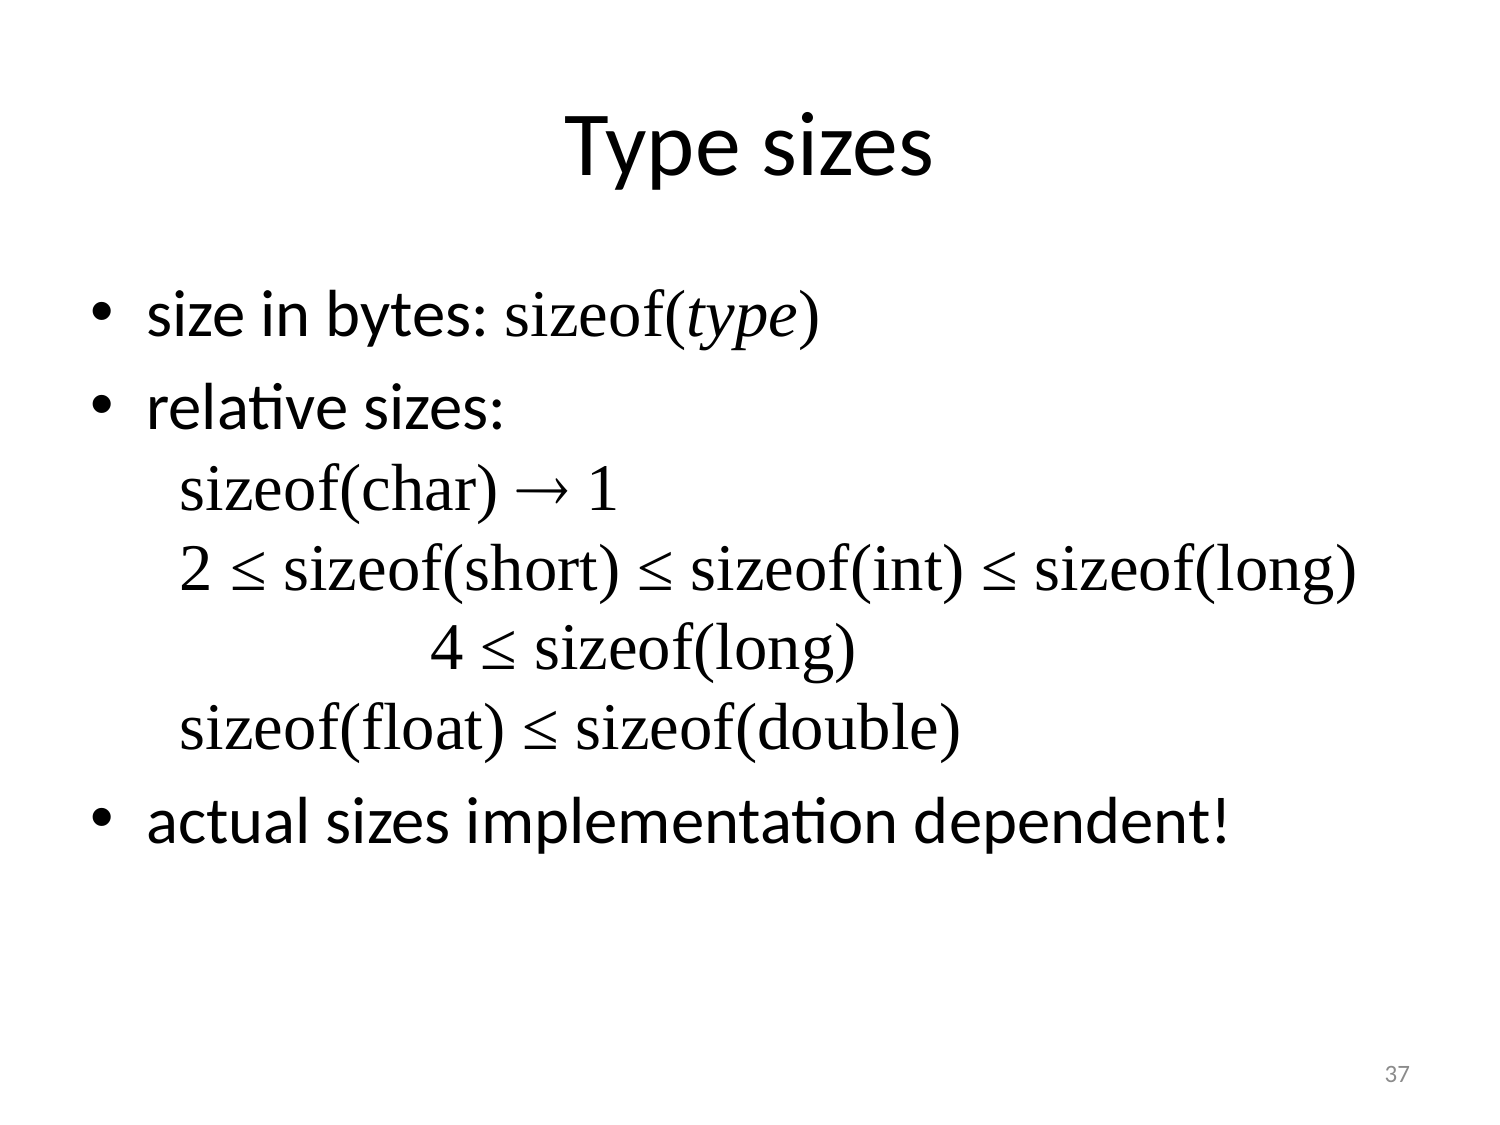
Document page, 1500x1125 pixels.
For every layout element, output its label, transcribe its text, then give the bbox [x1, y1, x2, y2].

title Type sizes [75, 45, 1425, 233]
slide_number 37 [1074, 1042, 1425, 1103]
list size in bytes: sizeof(type) relative sizes: sizeof(char)  1 2 ≤ sizeof(short) ≤ sizeof(int) ≤ sizeof(long) 4 ≤ sizeof(long) sizeof(float) ≤ sizeof(double) actual sizes implementation dependent! [75, 262, 1425, 1005]
